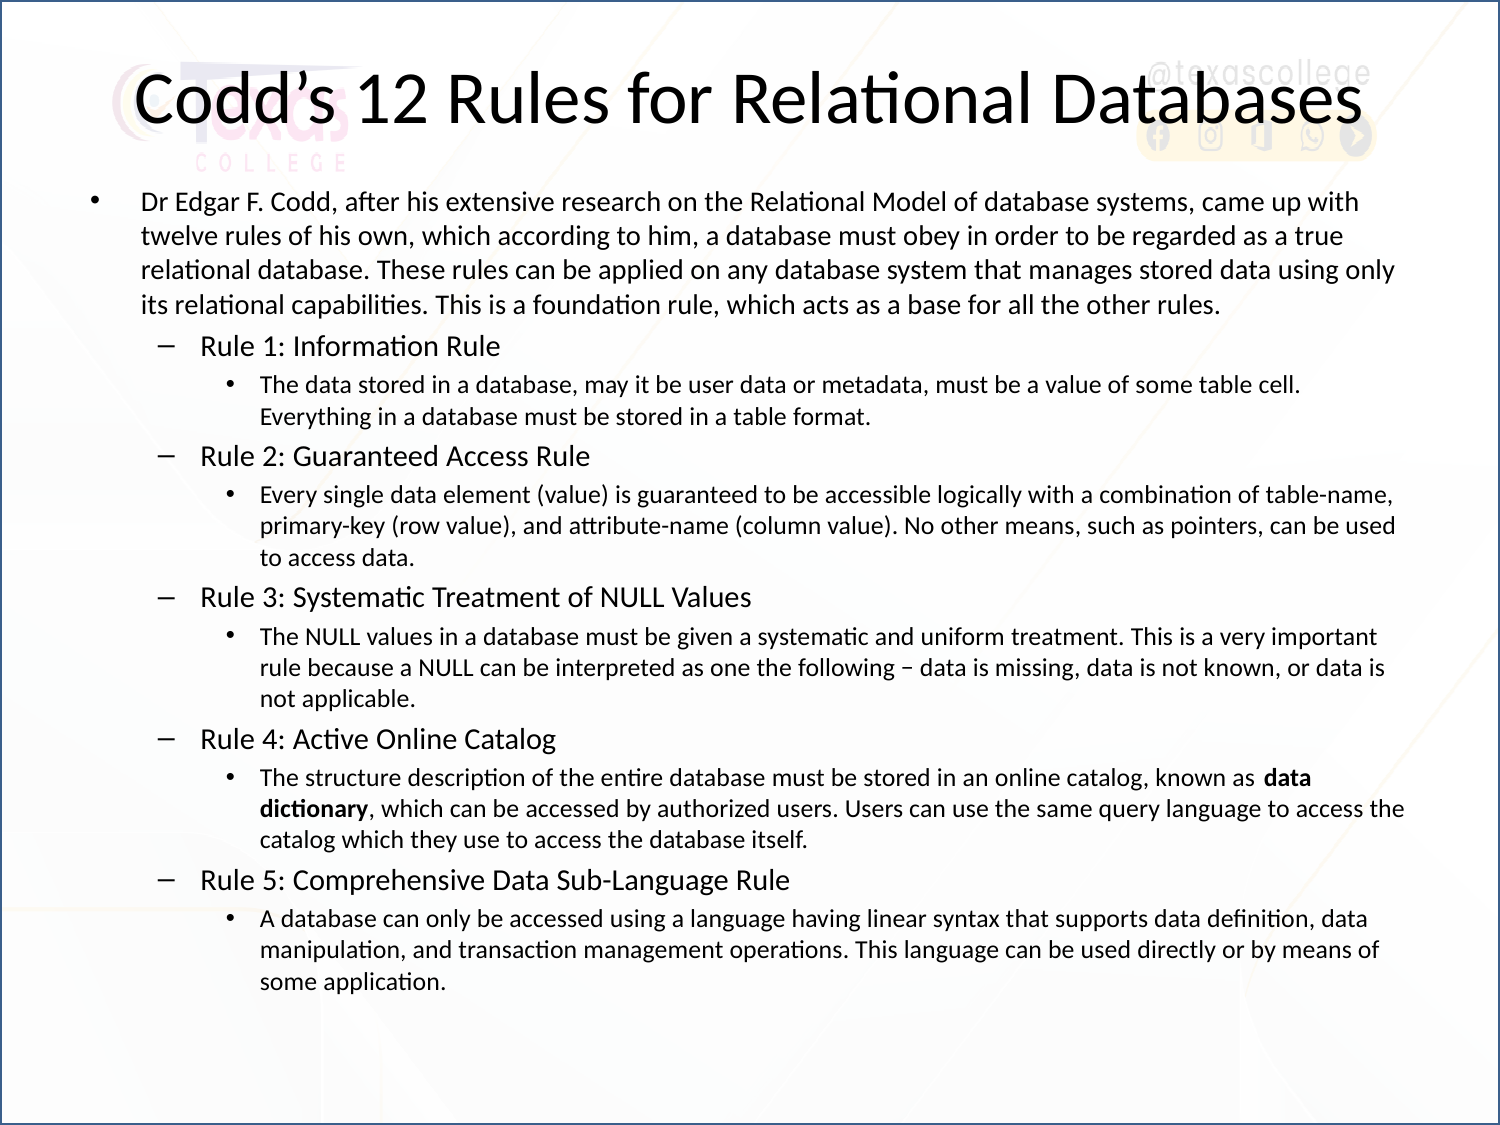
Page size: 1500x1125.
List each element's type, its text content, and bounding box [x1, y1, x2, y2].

title Codd’s 12 Rules for Relational Databases [75, 0, 1425, 174]
list Dr Edgar F. Codd, after his extensive research on the Relational Model of database systems, came up with twelve rules of his own, which according to him, a database must obey in order to be regarded as a true relational database. These rules can be applied on any database system that manages stored data using only its relational capabilities. This is a foundation rule, which acts as a base for all the other rules. Rule 1: Information Rule The data stored in a database, may it be user data or metadata, must be a value of some table cell. Everything in a database must be stored in a table format. Rule 2: Guaranteed Access Rule Every single data element (value) is guaranteed to be accessible logically with a combination of table-name, primary-key (row value), and attribute-name (column value). No other means, such as pointers, can be used to access data. Rule 3: Systematic Treatment of NULL Values The NULL values in a database must be given a systematic and uniform treatment. This is a very important rule because a NULL can be interpreted as one the following − data is missing, data is not known, or data is not applicable. Rule 4: Active Online Catalog The structure description of the entire database must be stored in an online catalog, known as data dictionary, which can be accessed by authorized users. Users can use the same query language to access the catalog which they use to access the database itself. Rule 5: Comprehensive Data Sub-Language Rule A database can only be accessed using a language having linear syntax that supports data definition, data manipulation, and transaction management operations. This language can be used directly or by means of some application. [75, 174, 1425, 1005]
